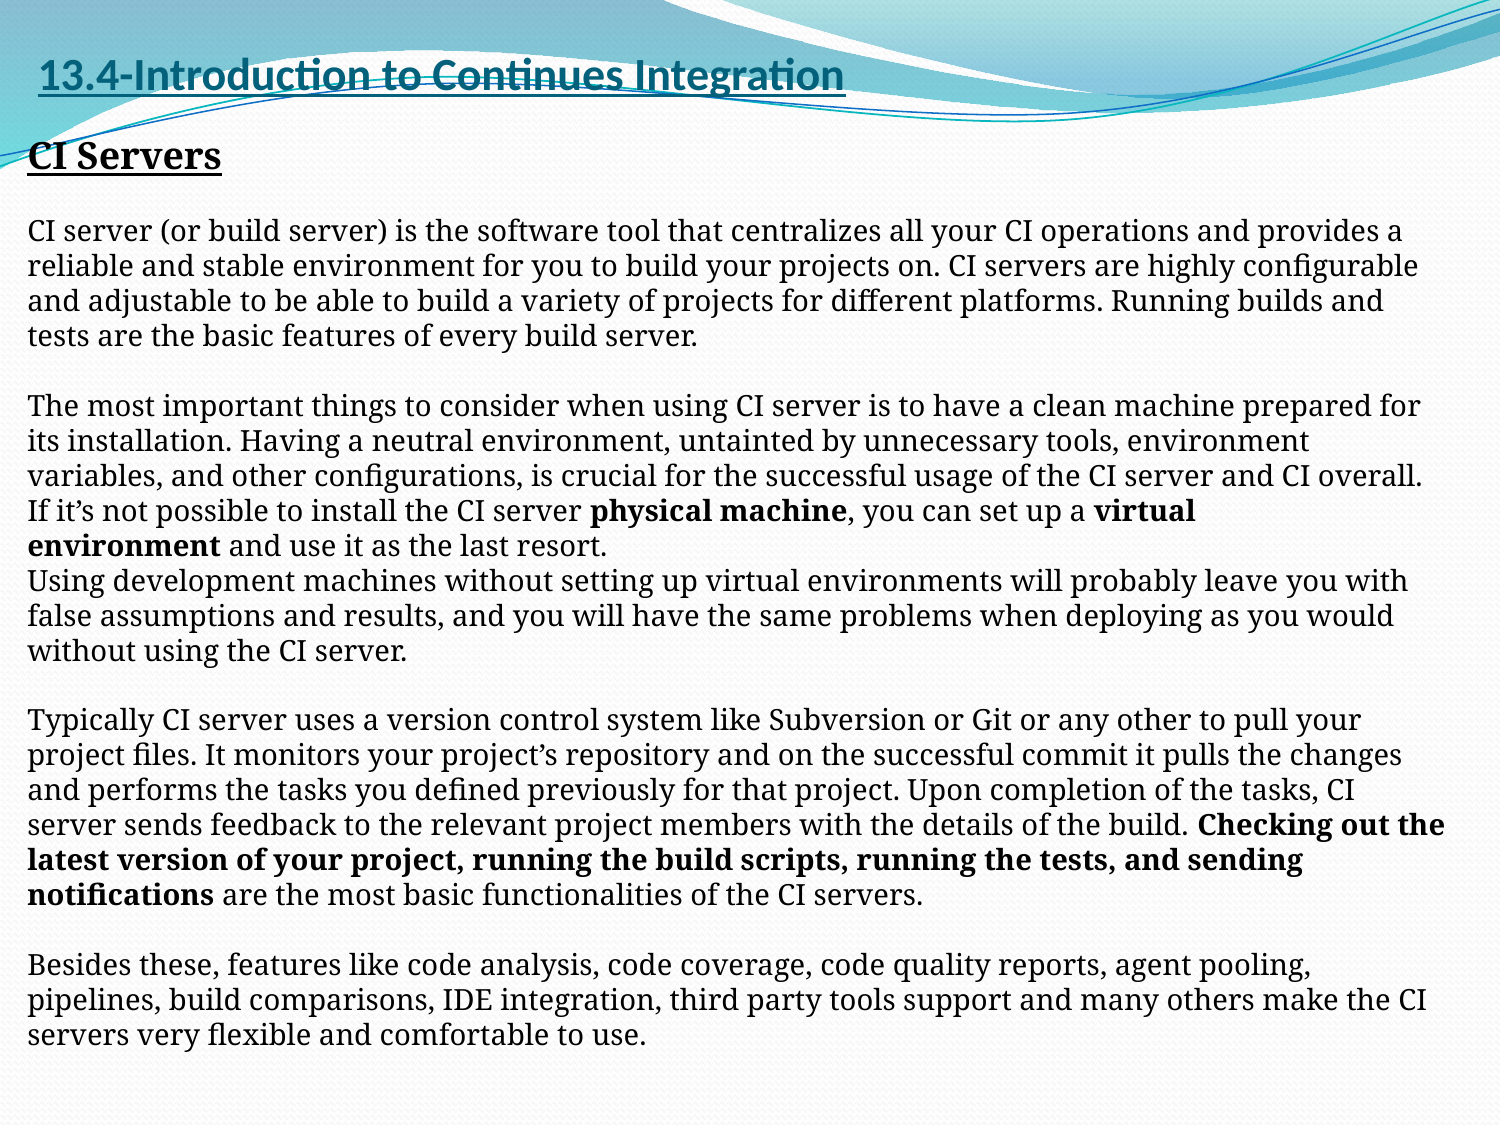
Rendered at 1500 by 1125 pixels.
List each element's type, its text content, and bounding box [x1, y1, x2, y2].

text_box CI Servers CI server (or build server) is the software tool that centralizes all your CI operations and provides a reliable and stable environment for you to build your projects on. CI servers are highly configurable and adjustable to be able to build a variety of projects for different platforms. Running builds and tests are the basic features of every build server. The most important things to consider when using CI server is to have a clean machine prepared for its installation. Having a neutral environment, untainted by unnecessary tools, environment variables, and other configurations, is crucial for the successful usage of the CI server and CI overall. If it’s not possible to install the CI server physical machine, you can set up a virtual environment and use it as the last resort. Using development machines without setting up virtual environments will probably leave you with false assumptions and results, and you will have the same problems when deploying as you would without using the CI server. Typically CI server uses a version control system like Subversion or Git or any other to pull your project files. It monitors your project’s repository and on the successful commit it pulls the changes and performs the tasks you defined previously for that project. Upon completion of the tasks, CI server sends feedback to the relevant project members with the details of the build. Checking out the latest version of your project, running the build scripts, running the tests, and sending notifications are the most basic functionalities of the CI servers. Besides these, features like code analysis, code coverage, code quality reports, agent pooling, pipelines, build comparisons, IDE integration, third party tools support and many others make the CI servers very flexible and comfortable to use. [12, 124, 1462, 1125]
text_box [12, 92, 1488, 213]
title 13.4-Introduction to Continues Integration [37, 37, 1413, 92]
